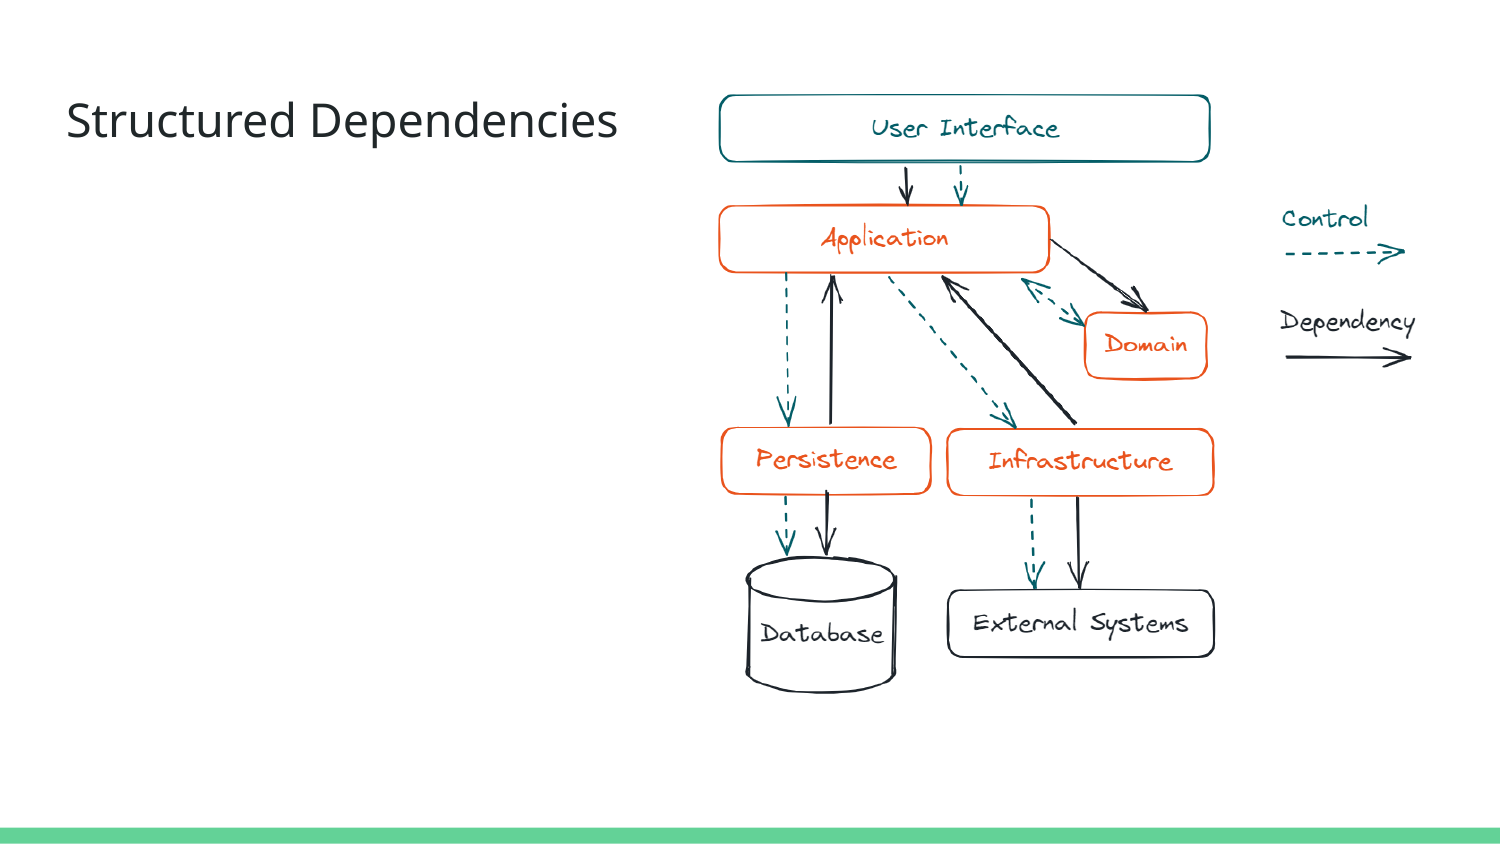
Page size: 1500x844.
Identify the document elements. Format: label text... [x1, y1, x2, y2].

title Structured Dependencies [51, 72, 1449, 167]
picture [710, 86, 1423, 701]
